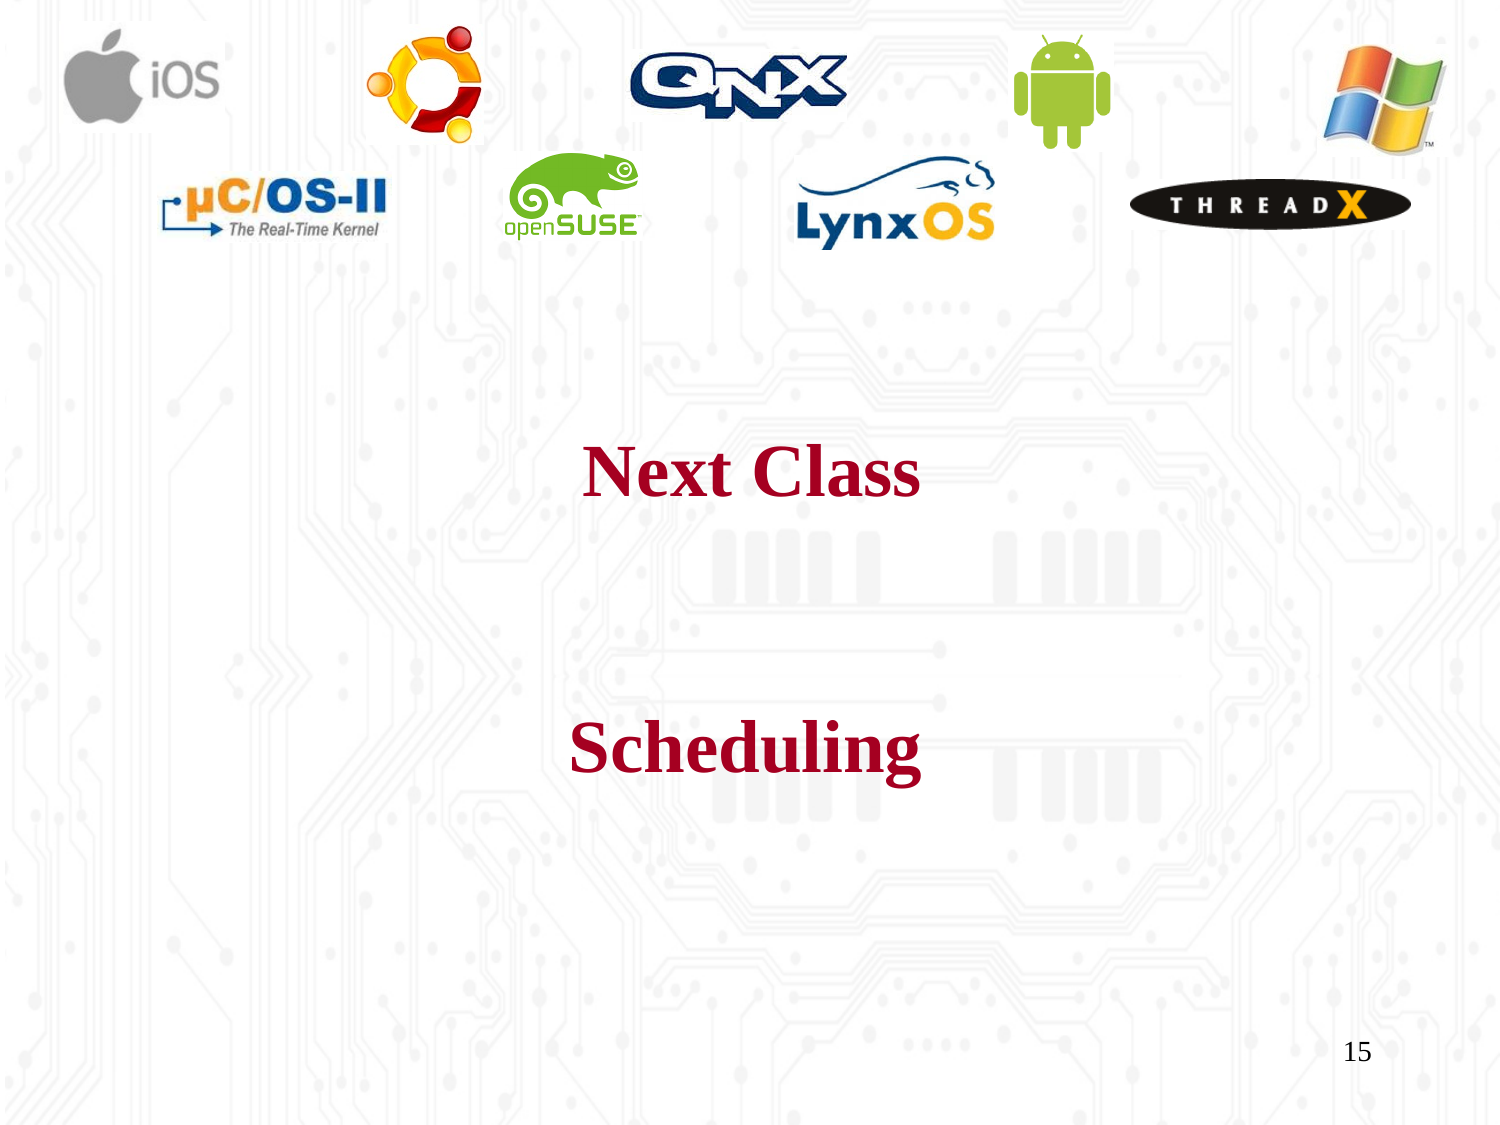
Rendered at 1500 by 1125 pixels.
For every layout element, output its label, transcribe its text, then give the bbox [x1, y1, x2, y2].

slide_number 15 [1074, 1025, 1388, 1100]
picture [5, 0, 1500, 1125]
subtitle Scheduling [220, 689, 1271, 978]
